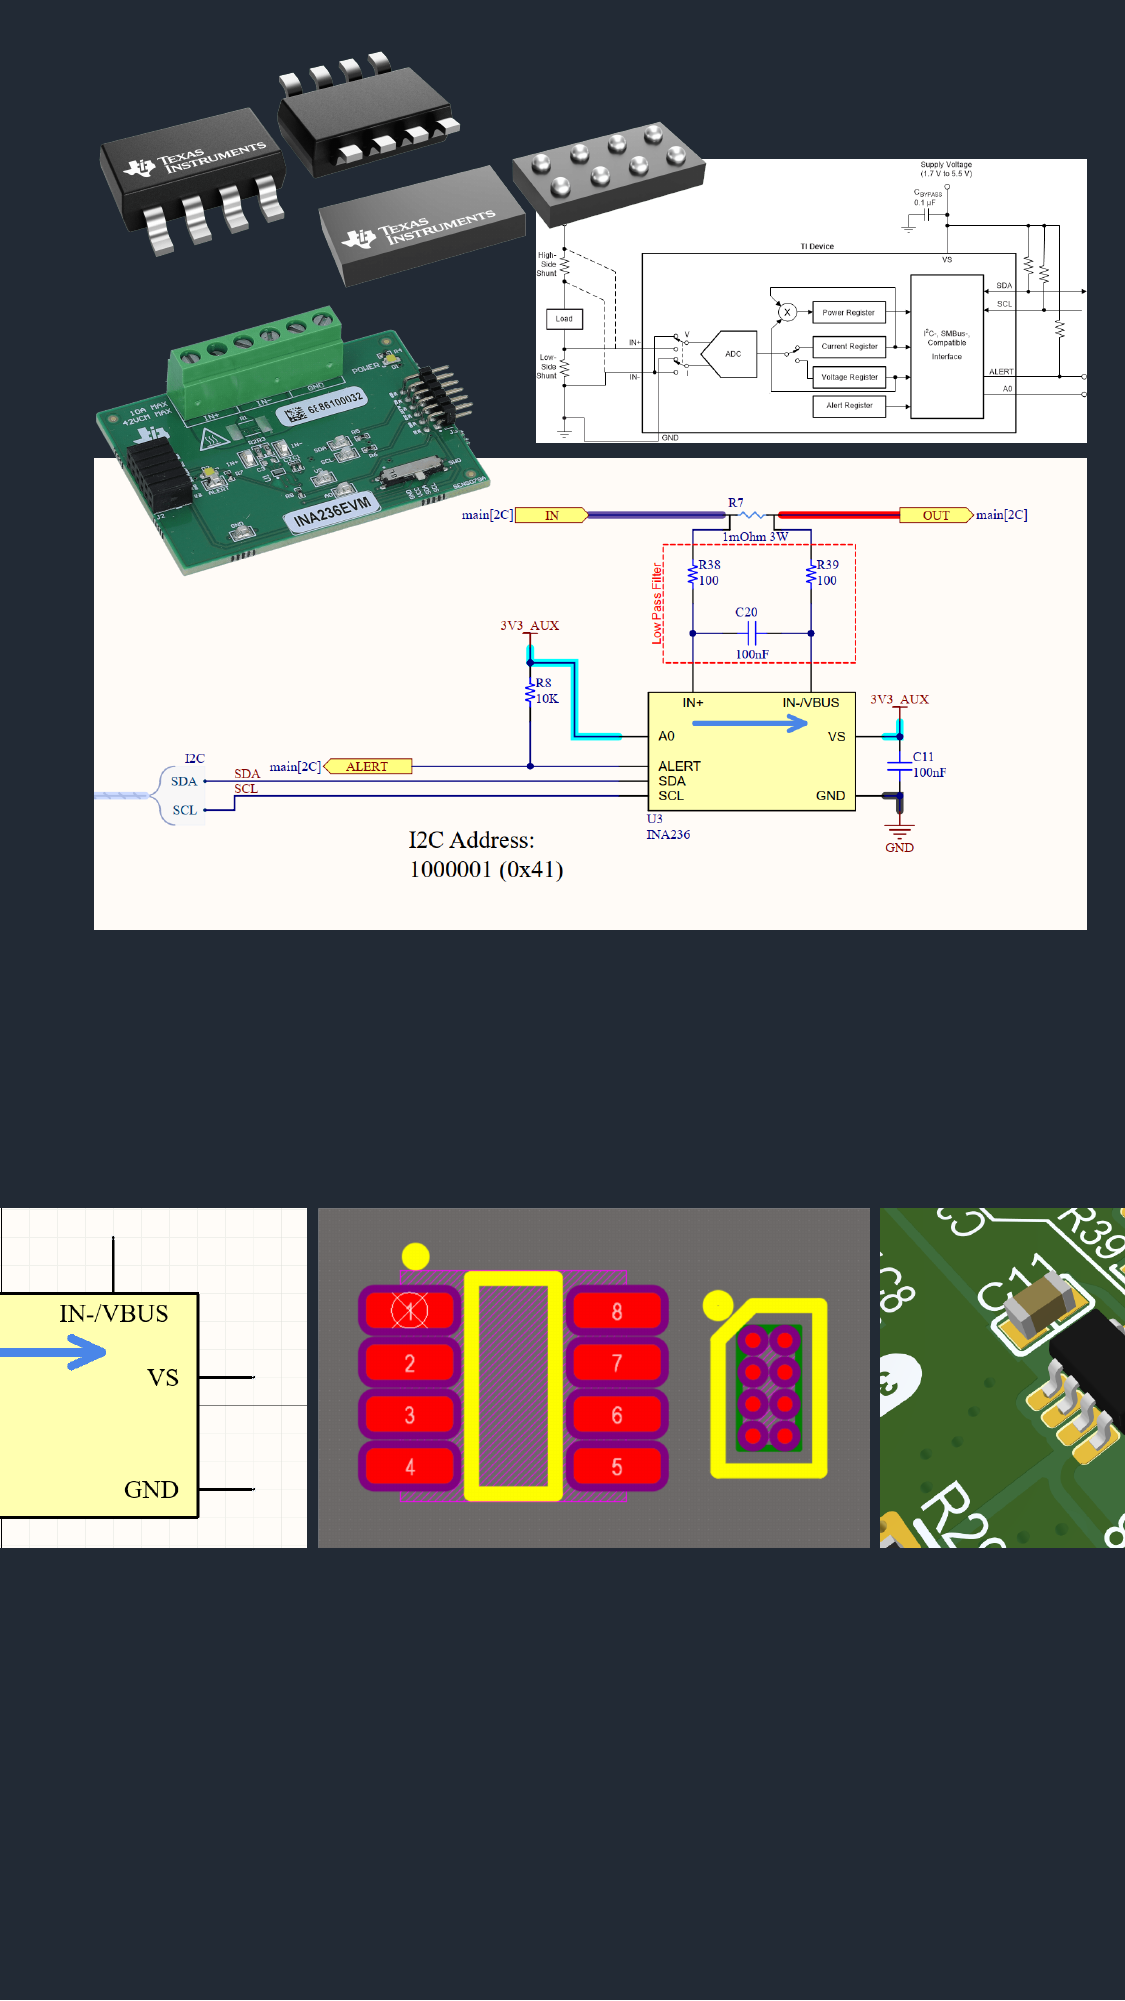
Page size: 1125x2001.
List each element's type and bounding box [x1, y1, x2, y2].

text_box [0, 1208, 1125, 1548]
text_box [38, 49, 1087, 930]
